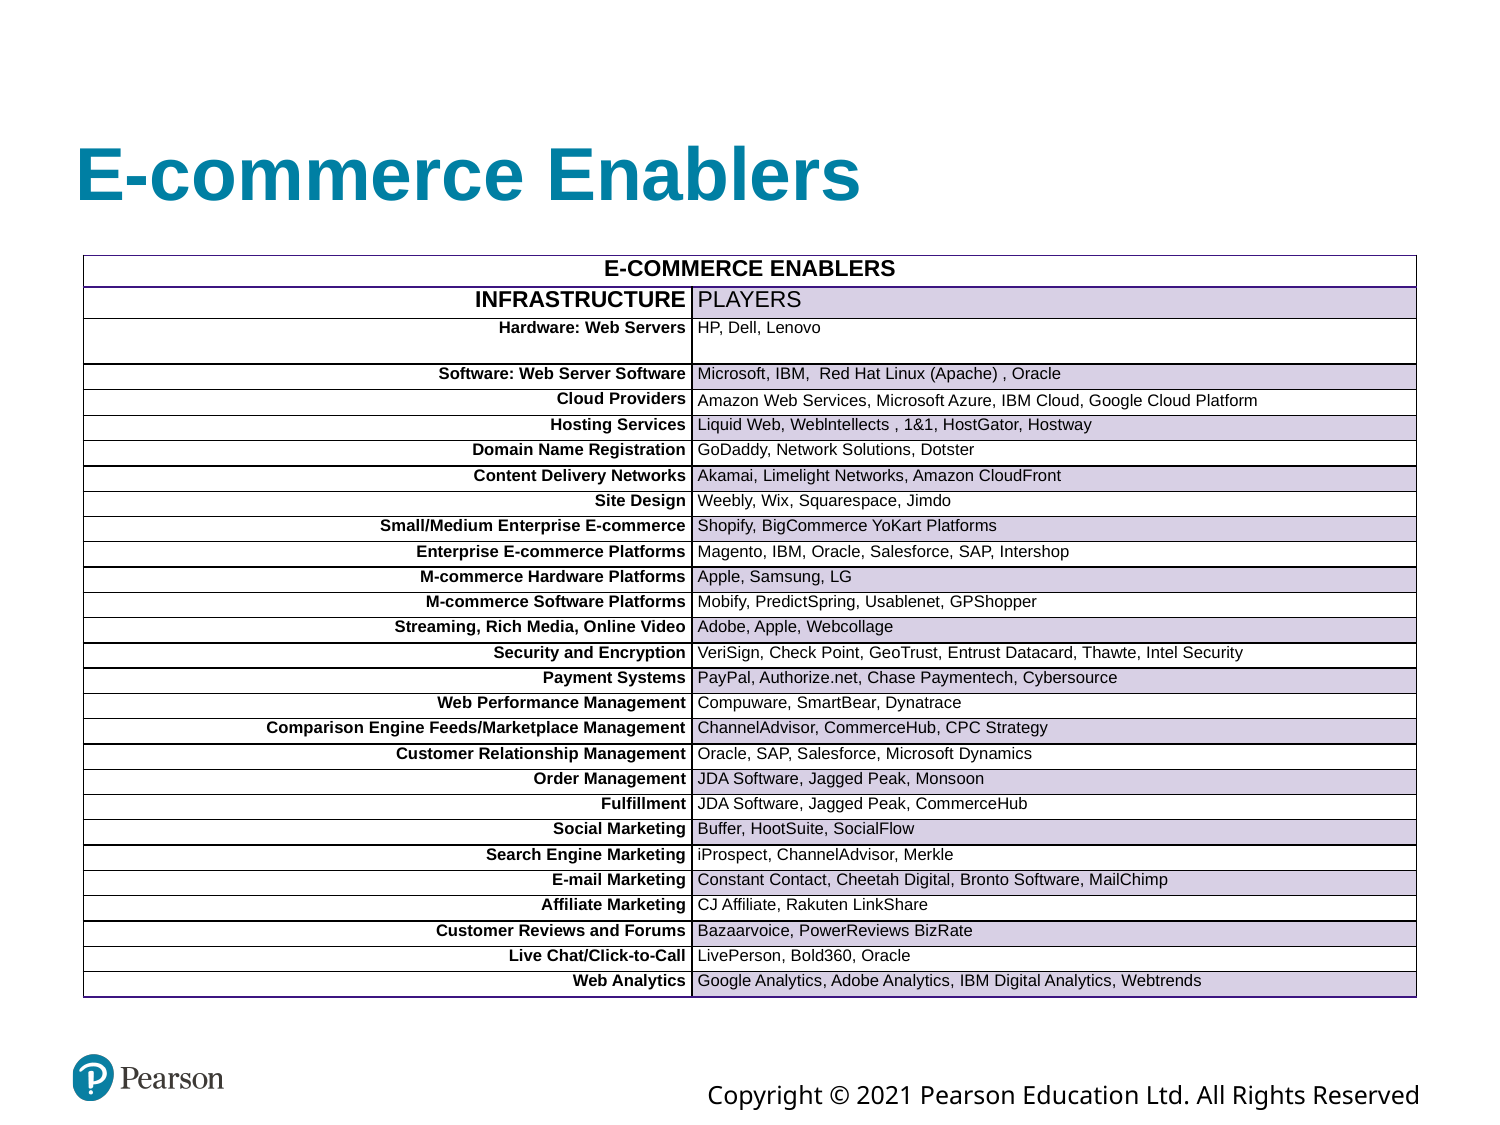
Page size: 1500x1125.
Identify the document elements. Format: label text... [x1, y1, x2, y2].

table_cell PLAYERS [693, 288, 1416, 318]
table_cell INFRASTRUCTURE [84, 288, 691, 318]
table_cell Amazon Web Services, Microsoft Azure, IBM Cloud, Google Cloud Platform [693, 390, 1416, 415]
table_cell Streaming, Rich Media, Online Video [84, 618, 691, 642]
table_cell M-commerce Hardware Platforms [84, 568, 691, 592]
table_cell JDA Software, Jagged Peak, CommerceHub [693, 795, 1416, 819]
table_cell Fulfillment [84, 795, 691, 819]
table_cell Software: Web Server Software [84, 365, 691, 389]
table_cell Enterprise E-commerce Platforms [84, 542, 691, 566]
table_cell Bazaarvoice, PowerReviews BizRate [693, 922, 1416, 946]
table_cell Site Design [84, 492, 691, 516]
table_cell Constant Contact, Cheetah Digital, Bronto Software, MailChimp [693, 871, 1416, 895]
table_cell Payment Systems [84, 669, 691, 693]
table_cell Liquid Web, Weblntellects , 1&1, HostGator, Hostway [693, 416, 1416, 440]
table_cell Small/Medium Enterprise E-commerce [84, 517, 691, 541]
table_cell Content Delivery Networks [84, 467, 691, 491]
table_cell Hosting Services [84, 416, 691, 440]
table_cell Buffer, HootSuite, SocialFlow [693, 820, 1416, 844]
table_cell Affiliate Marketing [84, 896, 691, 920]
table_cell Google Analytics, Adobe Analytics, IBM Digital Analytics, Webtrends [693, 972, 1416, 996]
picture [80, 1063, 106, 1088]
picture [72, 1087, 83, 1101]
table_cell ChannelAdvisor, CommerceHub, CPC Strategy [693, 719, 1416, 743]
table_cell CJ Affiliate, Rakuten LinkShare [693, 896, 1416, 920]
table_cell iProspect, ChannelAdvisor, Merkle [693, 846, 1416, 870]
table_cell VeriSign, Check Point, GeoTrust, Entrust Datacard, Thawte, Intel Security [693, 644, 1416, 667]
table_cell Order Management [84, 770, 691, 794]
title E-commerce Enablers [75, 35, 1425, 216]
table_cell Mobify, PredictSpring, Usablenet, GPShopper [693, 593, 1416, 617]
table_cell Microsoft, IBM, Red Hat Linux (Apache) , Oracle [693, 365, 1416, 389]
table_cell Web Analytics [84, 972, 691, 996]
table_cell Hardware: Web Servers [84, 319, 691, 363]
table_cell Web Performance Management [84, 694, 691, 718]
table_cell GoDaddy, Network Solutions, Dotster [693, 441, 1416, 465]
table_cell Compuware, SmartBear, Dynatrace [693, 694, 1416, 718]
picture [98, 1054, 224, 1101]
table_cell Adobe, Apple, Webcollage [693, 618, 1416, 642]
table_cell Magento, IBM, Oracle, Salesforce, SAP, Intershop [693, 542, 1416, 566]
table_cell M-commerce Software Platforms [84, 593, 691, 617]
table_cell Live Chat/CIick-to-Call [84, 947, 691, 971]
table_cell HP, Dell, Lenovo [693, 319, 1416, 363]
table_cell Search Engine Marketing [84, 846, 691, 870]
table_cell Social Marketing [84, 820, 691, 844]
table_cell Apple, Samsung, LG [693, 568, 1416, 592]
table_cell PayPal, Authorize.net, Chase Paymentech, Cybersource [693, 669, 1416, 693]
table_cell Customer Reviews and Forums [84, 922, 691, 946]
table_cell Akamai, Limelight Networks, Amazon CloudFront [693, 467, 1416, 491]
picture [72, 1054, 88, 1070]
table_cell Shopify, BigCommerce YoKart Platforms [693, 517, 1416, 541]
table_cell E-mail Marketing [84, 871, 691, 895]
table_cell LivePerson, Bold360, Oracle [693, 947, 1416, 971]
table_cell Security and Encryption [84, 644, 691, 667]
table_header E-COMMERCE ENABLERS [84, 256, 1416, 286]
table_cell JDA Software, Jagged Peak, Monsoon [693, 770, 1416, 794]
table_cell Domain Name Registration [84, 441, 691, 465]
table_cell Oracle, SAP, Salesforce, Microsoft Dynamics [693, 745, 1416, 769]
table_cell Customer Relationship Management [84, 745, 691, 769]
table_cell Comparison Engine Feeds/Marketplace Management [84, 719, 691, 743]
table_cell Cloud Providers [84, 390, 691, 415]
table_cell Weebly, Wix, Squarespace, Jimdo [693, 492, 1416, 516]
